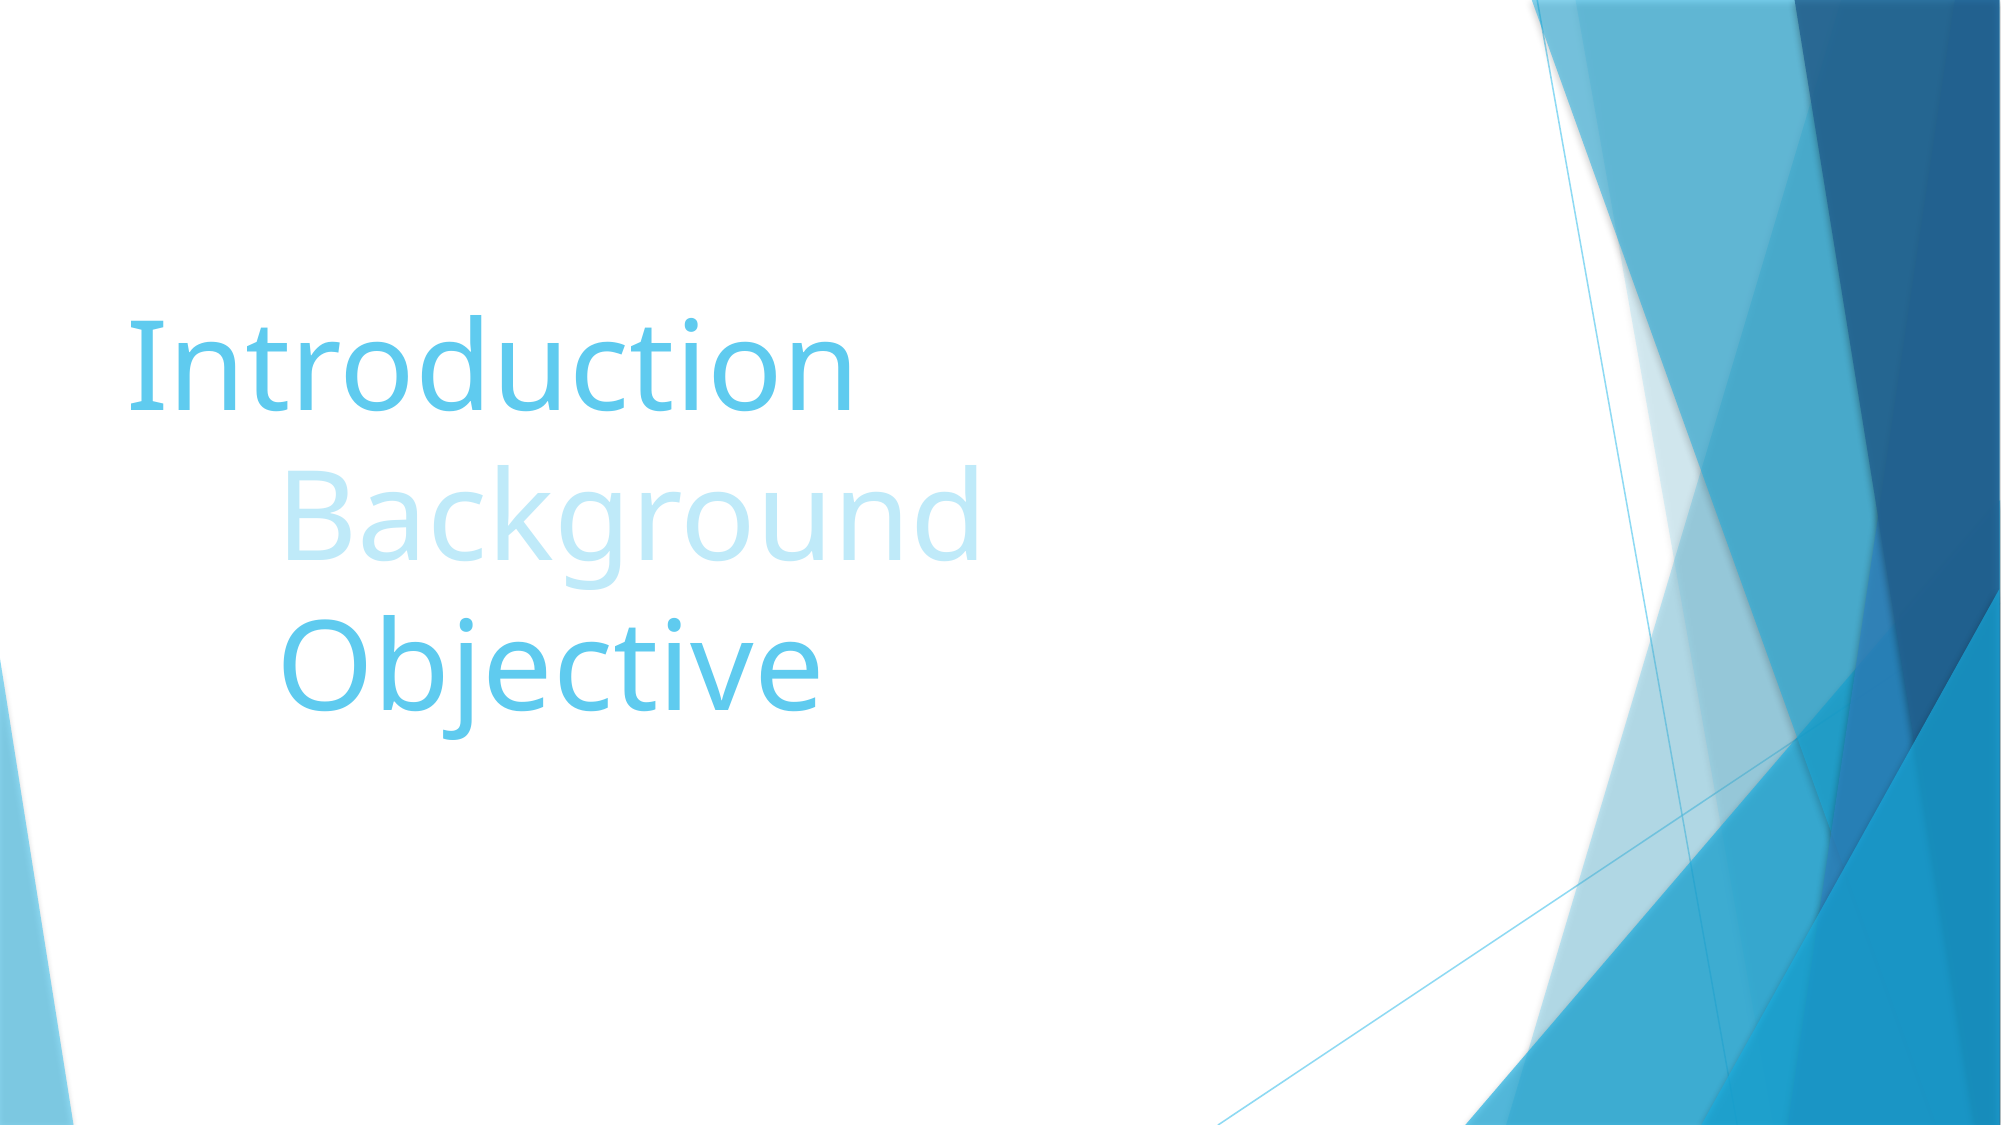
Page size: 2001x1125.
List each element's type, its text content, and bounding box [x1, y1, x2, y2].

title Introduction Background Objective [111, 443, 1522, 743]
